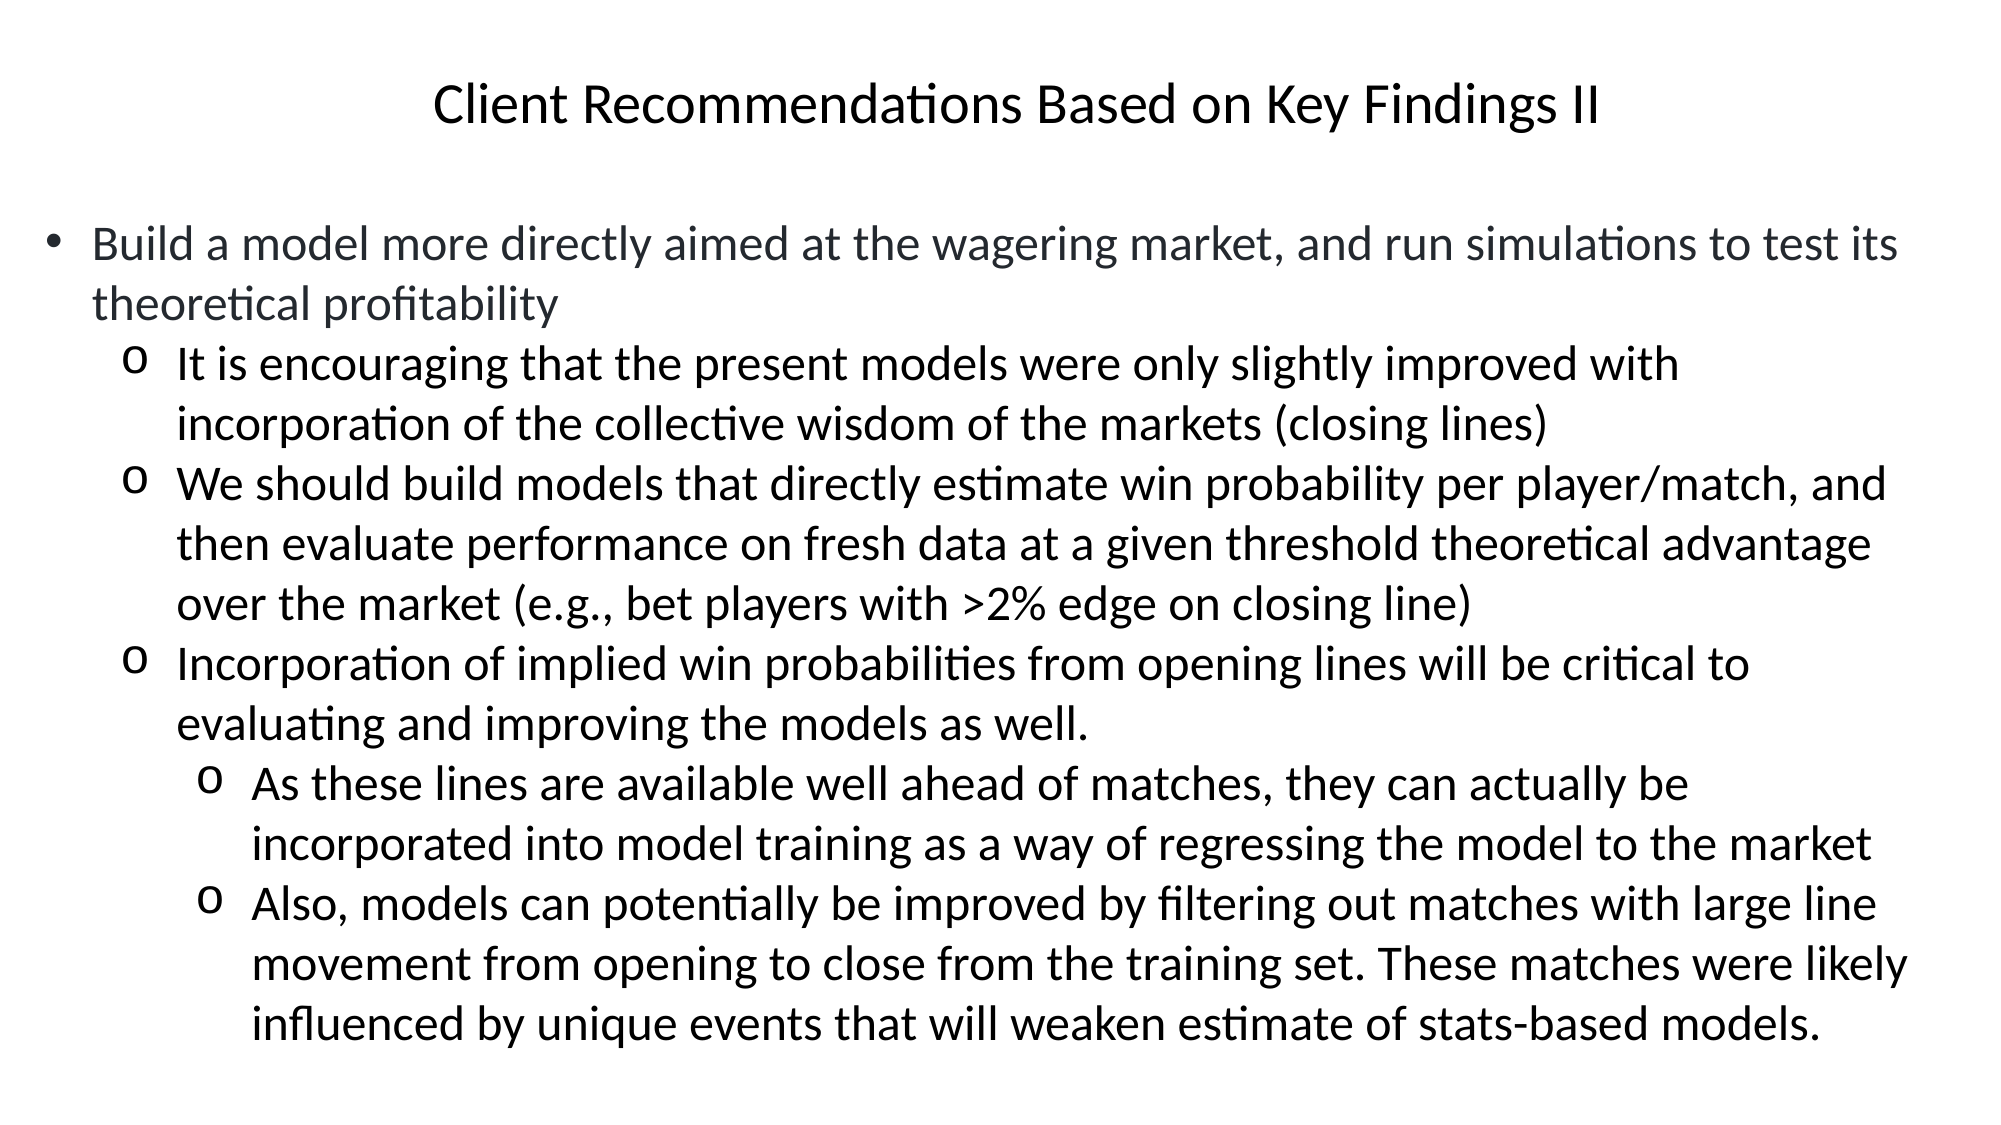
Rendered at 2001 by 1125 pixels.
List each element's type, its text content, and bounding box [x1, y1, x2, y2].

text_box Build a model more directly aimed at the wagering market, and run simulations to test its theoretical profitability It is encouraging that the present models were only slightly improved with incorporation of the collective wisdom of the markets (closing lines) We should build models that directly estimate win probability per player/match, and then evaluate performance on fresh data at a given threshold theoretical advantage over the market (e.g., bet players with >2% edge on closing line) Incorporation of implied win probabilities from opening lines will be critical to evaluating and improving the models as well. As these lines are available well ahead of matches, they can actually be incorporated into model training as a way of regressing the model to the market Also, models can potentially be improved by filtering out matches with large line movement from opening to close from the training set. These matches were likely influenced by unique events that will weaken estimate of stats-based models. [30, 203, 1952, 1058]
text_box Client Recommendations Based on Key Findings II [0, 57, 1861, 143]
